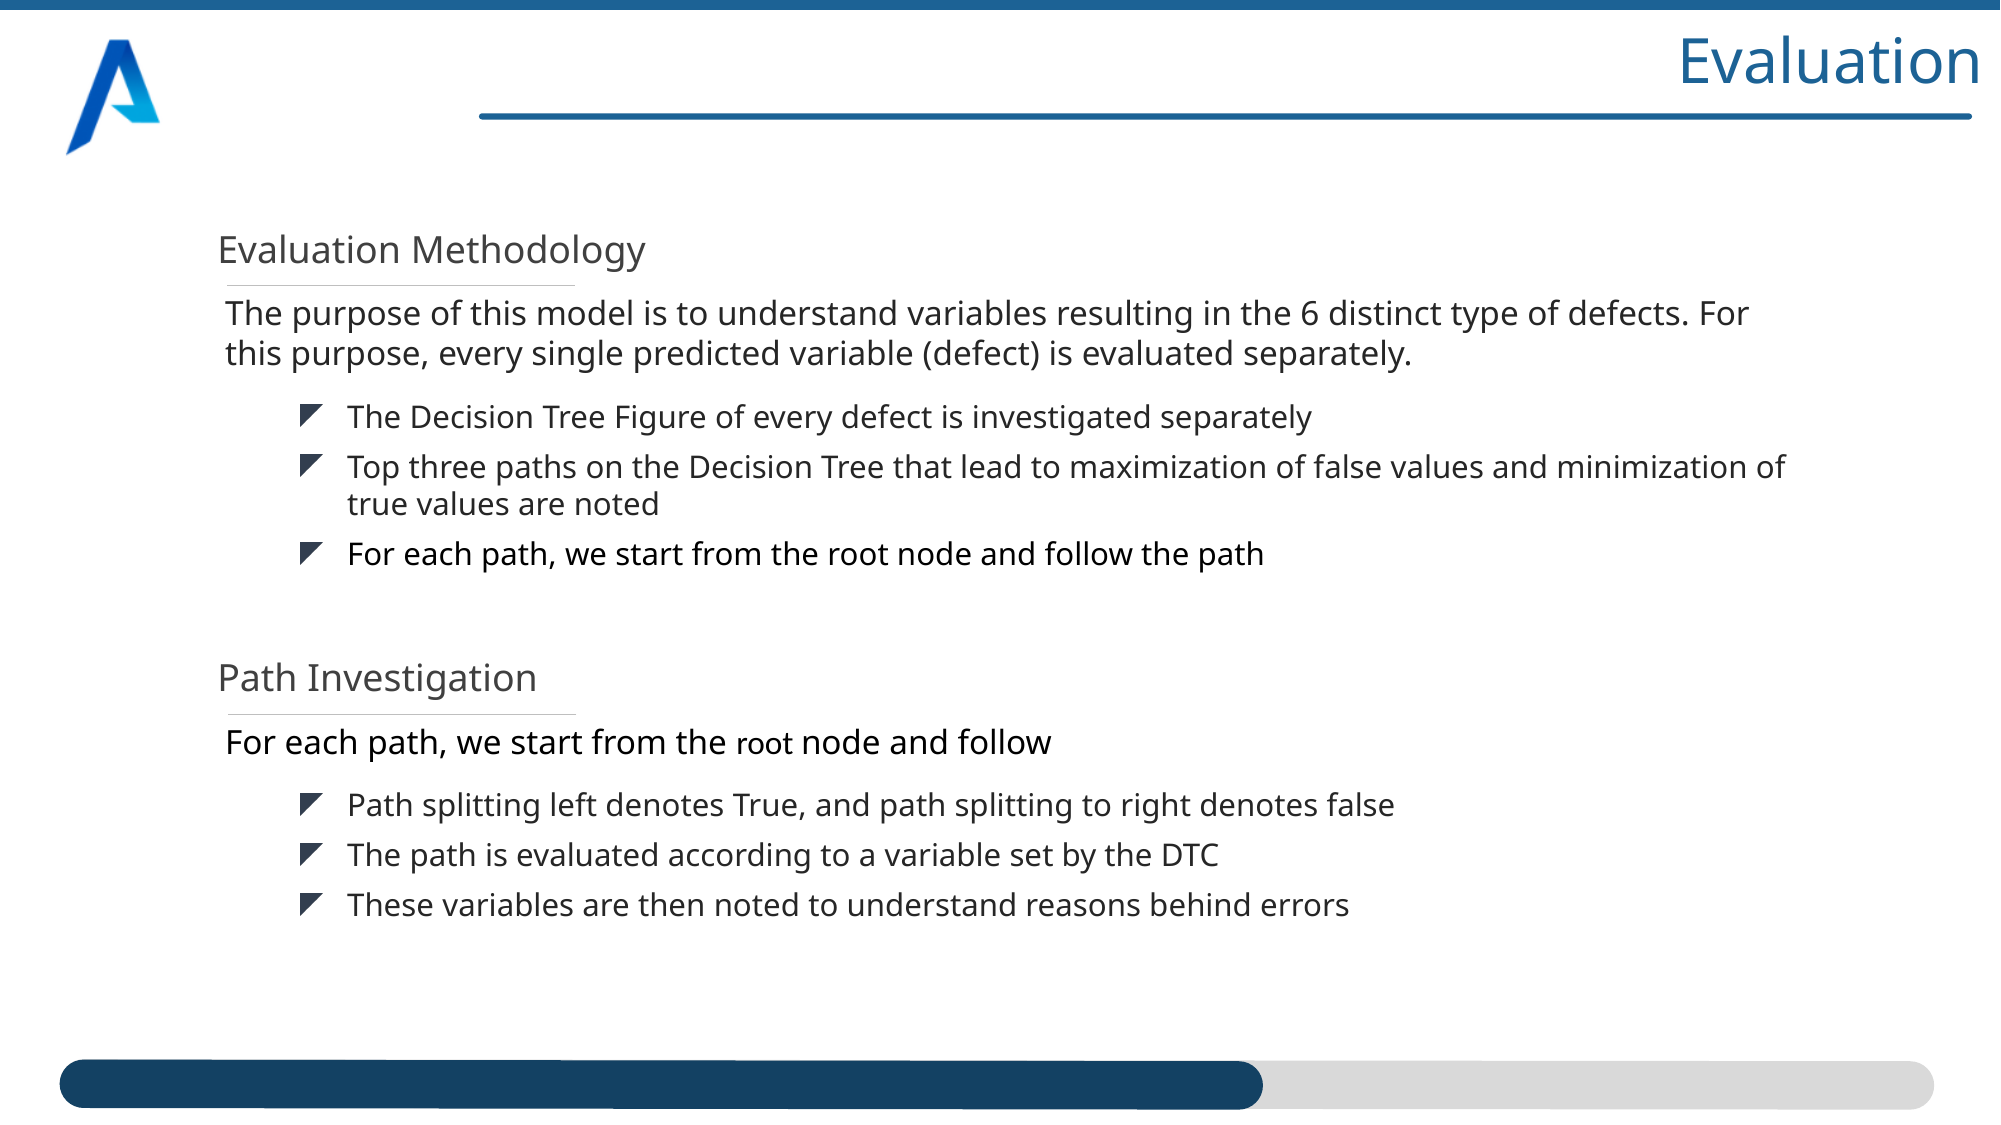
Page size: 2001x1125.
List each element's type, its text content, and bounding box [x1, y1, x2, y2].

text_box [202, 647, 1829, 1009]
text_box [202, 218, 1821, 647]
text_box Evaluation [1662, 13, 1999, 103]
picture [51, 22, 175, 167]
